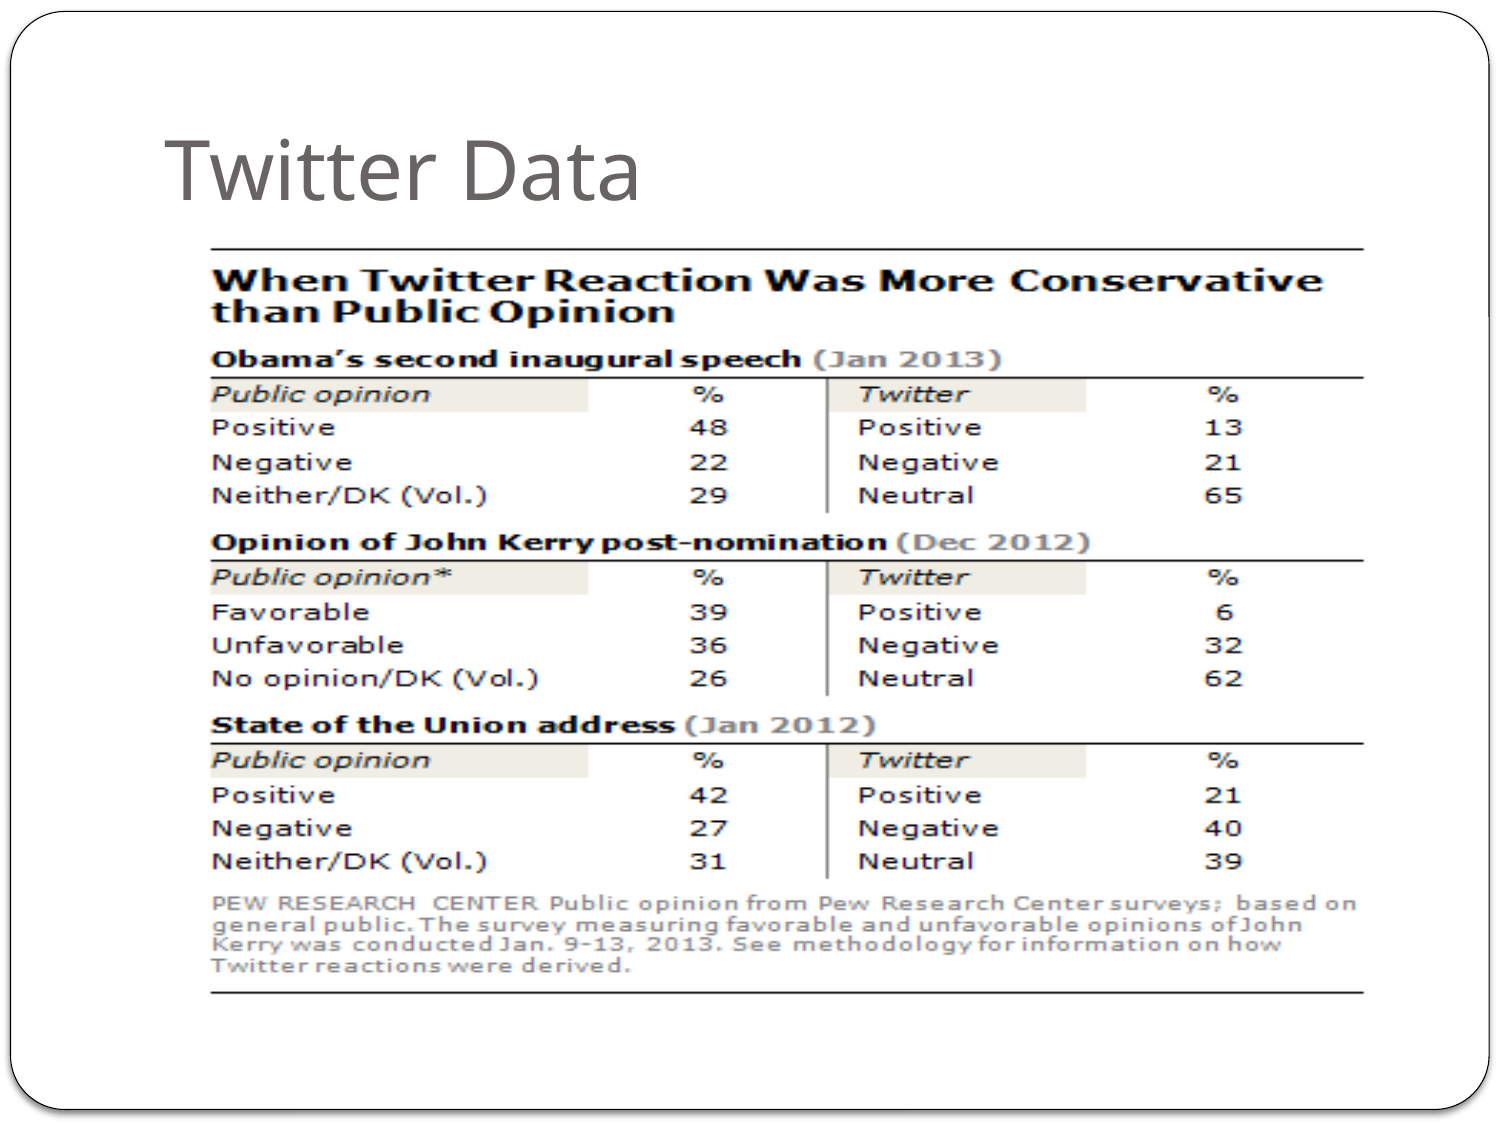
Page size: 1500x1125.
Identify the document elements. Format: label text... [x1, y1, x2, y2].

title Twitter Data [150, 45, 1425, 233]
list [206, 243, 1377, 1000]
